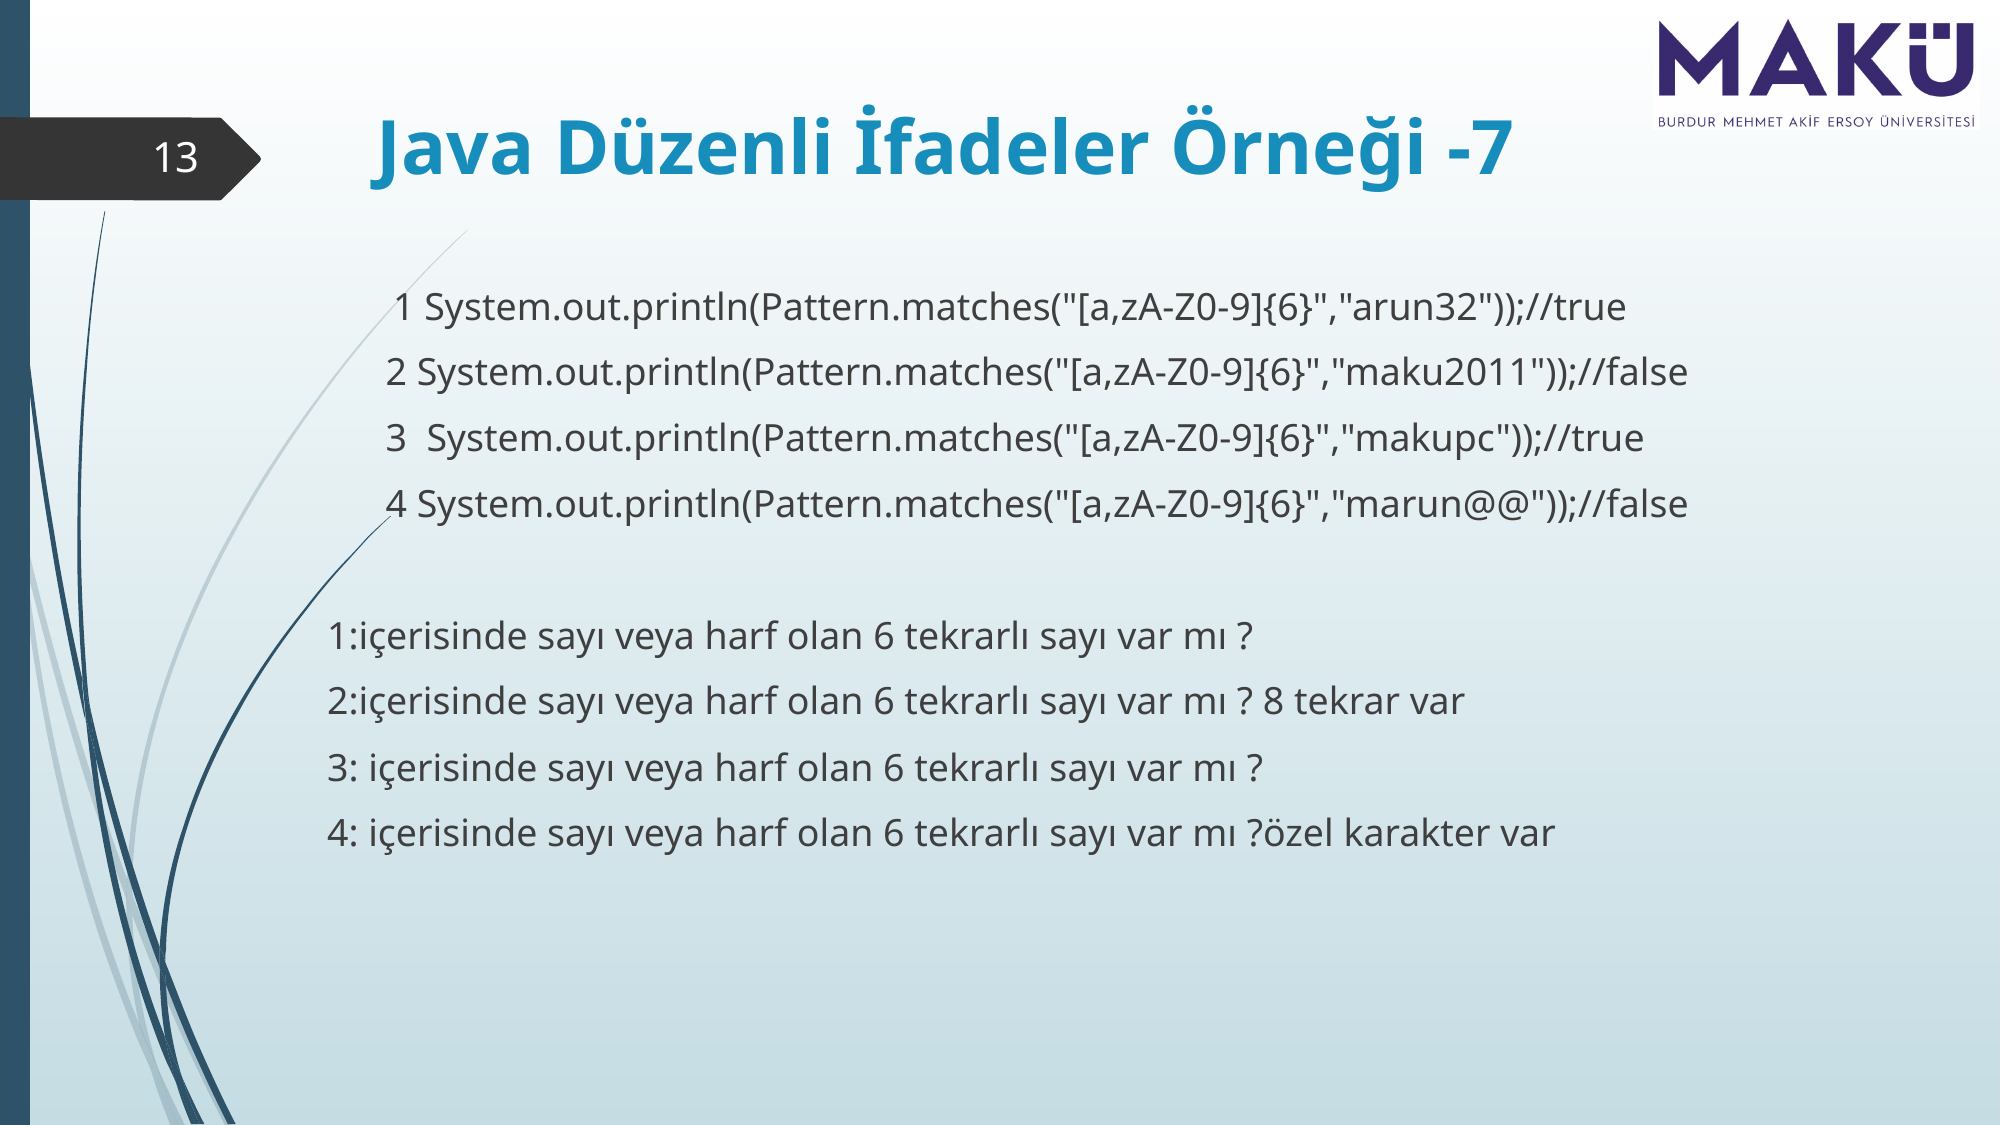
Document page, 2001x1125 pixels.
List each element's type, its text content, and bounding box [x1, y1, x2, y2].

list 1 System.out.println(Pattern.matches("[a,zA-Z0-9]{6}","arun32"));//true 2 System.out.println(Pattern.matches("[a,zA-Z0-9]{6}","maku2011"));//false 3 System.out.println(Pattern.matches("[a,zA-Z0-9]{6}","makupc"));//true 4 System.out.println(Pattern.matches("[a,zA-Z0-9]{6}","marun@@"));//false 1:içerisinde sayı veya harf olan 6 tekrarlı sayı var mı ? 2:içerisinde sayı veya harf olan 6 tekrarlı sayı var mı ? 8 tekrar var 3: içerisinde sayı veya harf olan 6 tekrarlı sayı var mı ? 4: içerisinde sayı veya harf olan 6 tekrarlı sayı var mı ?özel karakter var [293, 209, 1816, 1022]
slide_number 13 [87, 129, 216, 190]
picture [1652, 16, 1981, 130]
title Java Düzenli İfadeler Örneği -7 [215, 92, 1677, 303]
